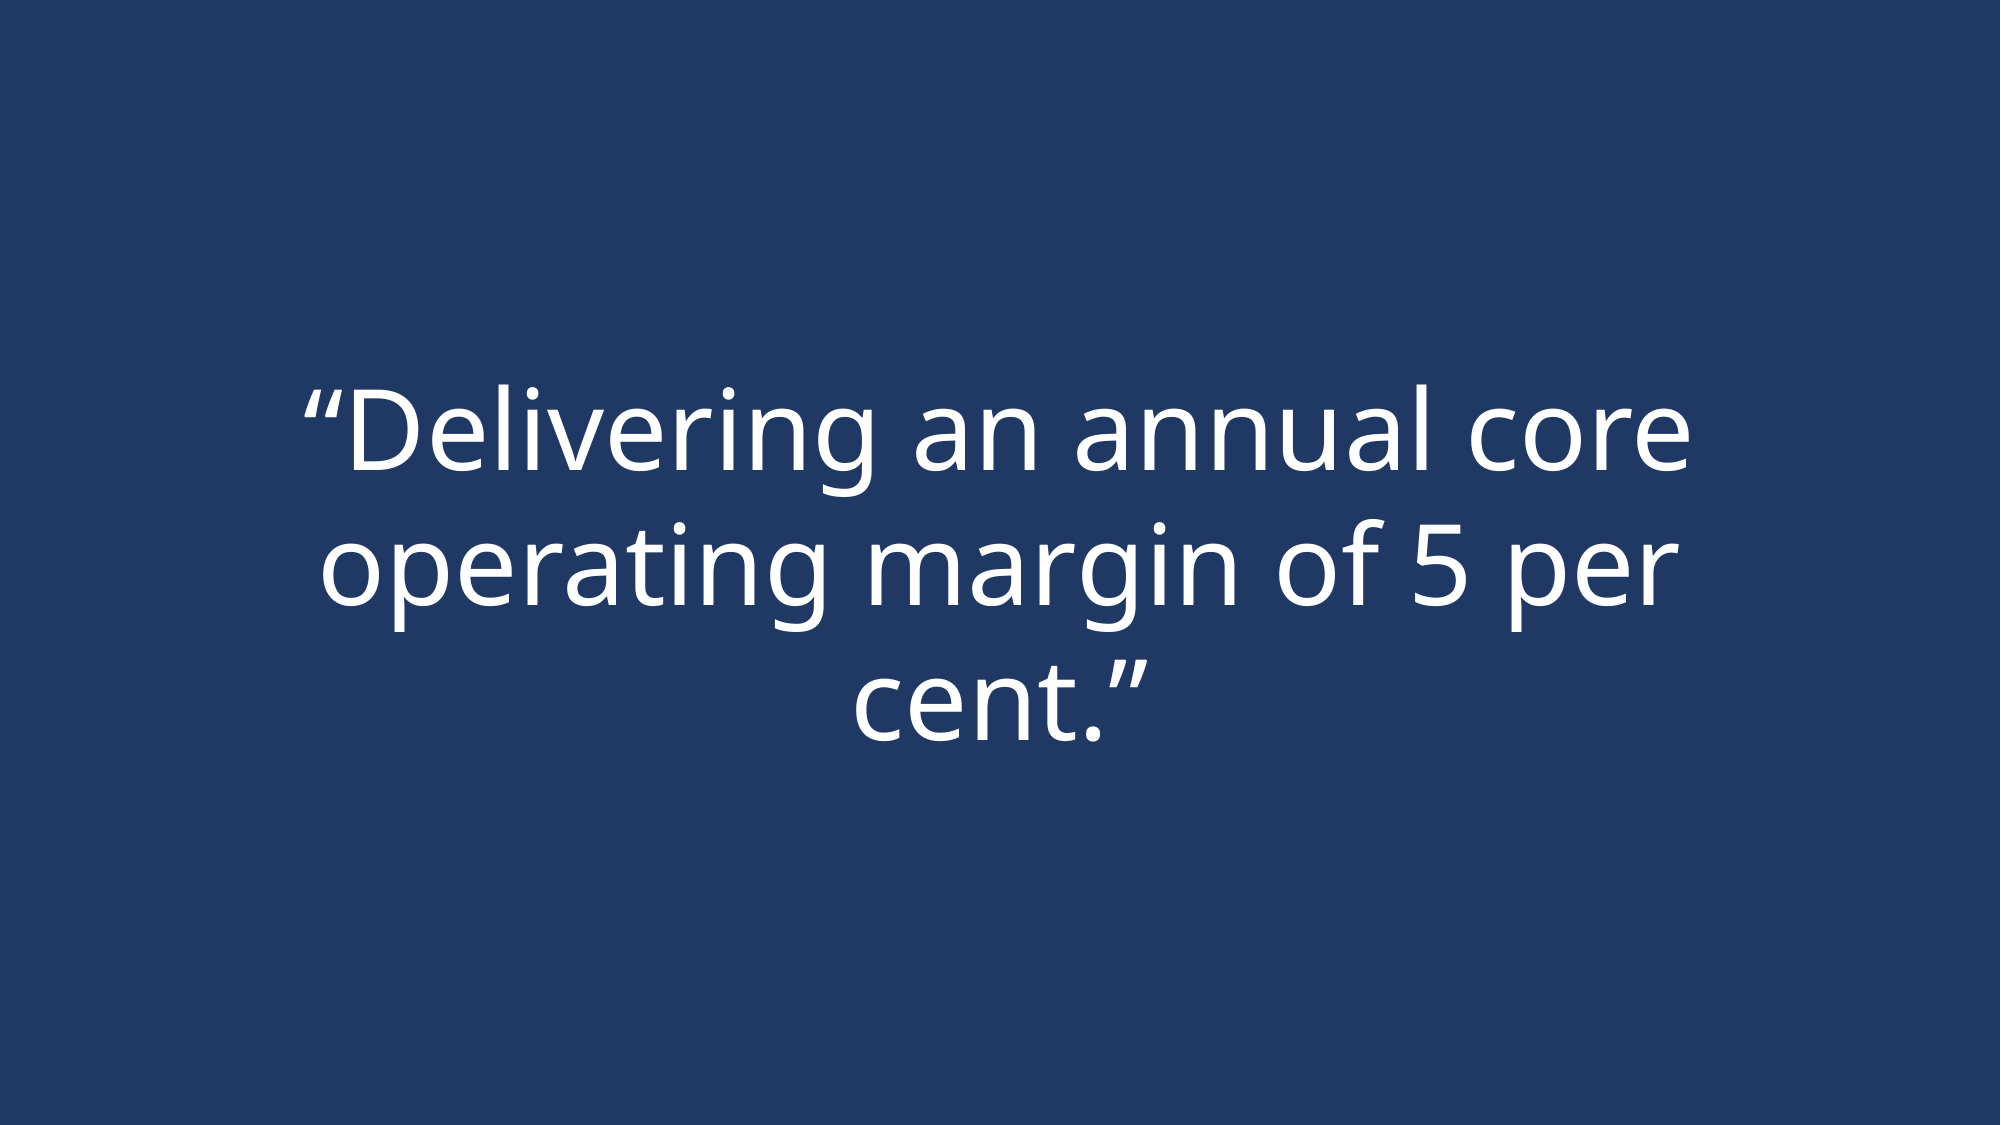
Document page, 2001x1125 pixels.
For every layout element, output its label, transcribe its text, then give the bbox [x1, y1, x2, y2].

text_box “Delivering an annual core operating margin of 5 per cent.” [236, 350, 1764, 771]
